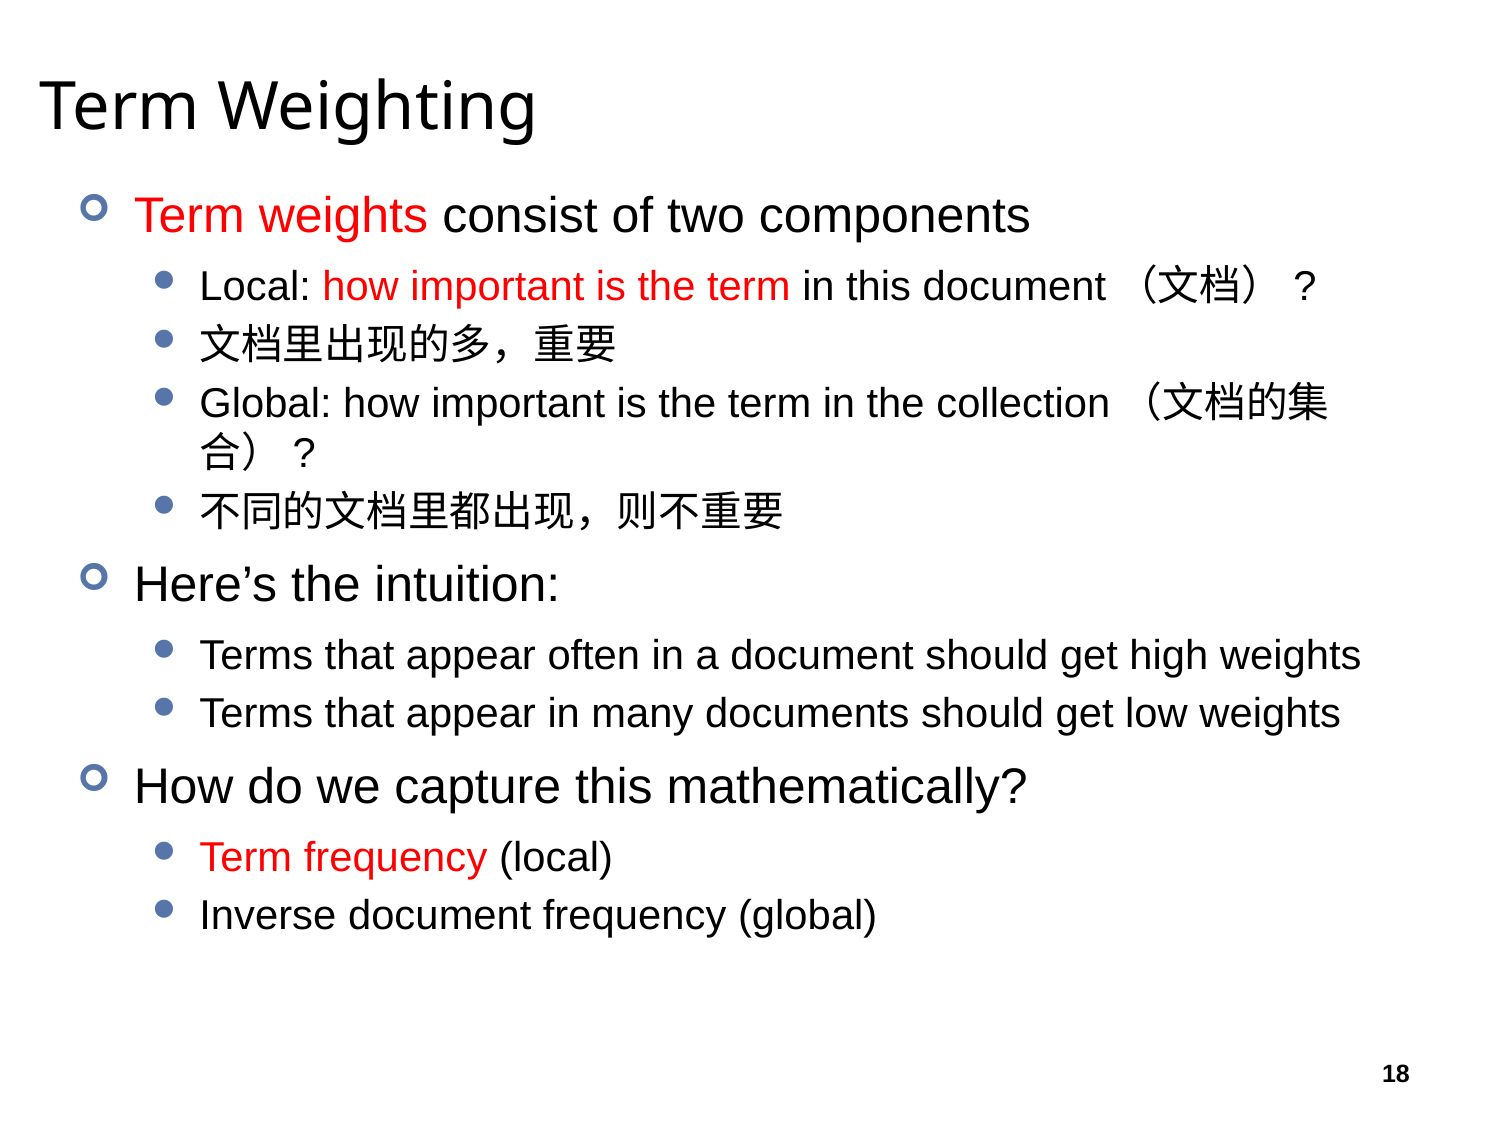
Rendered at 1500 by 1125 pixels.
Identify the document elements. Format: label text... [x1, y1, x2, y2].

title Term Weighting [24, 18, 1451, 188]
list Term weights consist of two components Local: how important is the term in this document（文档）? 文档里出现的多，重要 Global: how important is the term in the collection（文档的集合）? 不同的文档里都出现，则不重要 Here’s the intuition: Terms that appear often in a document should get high weights Terms that appear in many documents should get low weights How do we capture this mathematically? Term frequency (local) Inverse document frequency (global) [62, 174, 1451, 1013]
slide_number 18 [1074, 1042, 1425, 1103]
